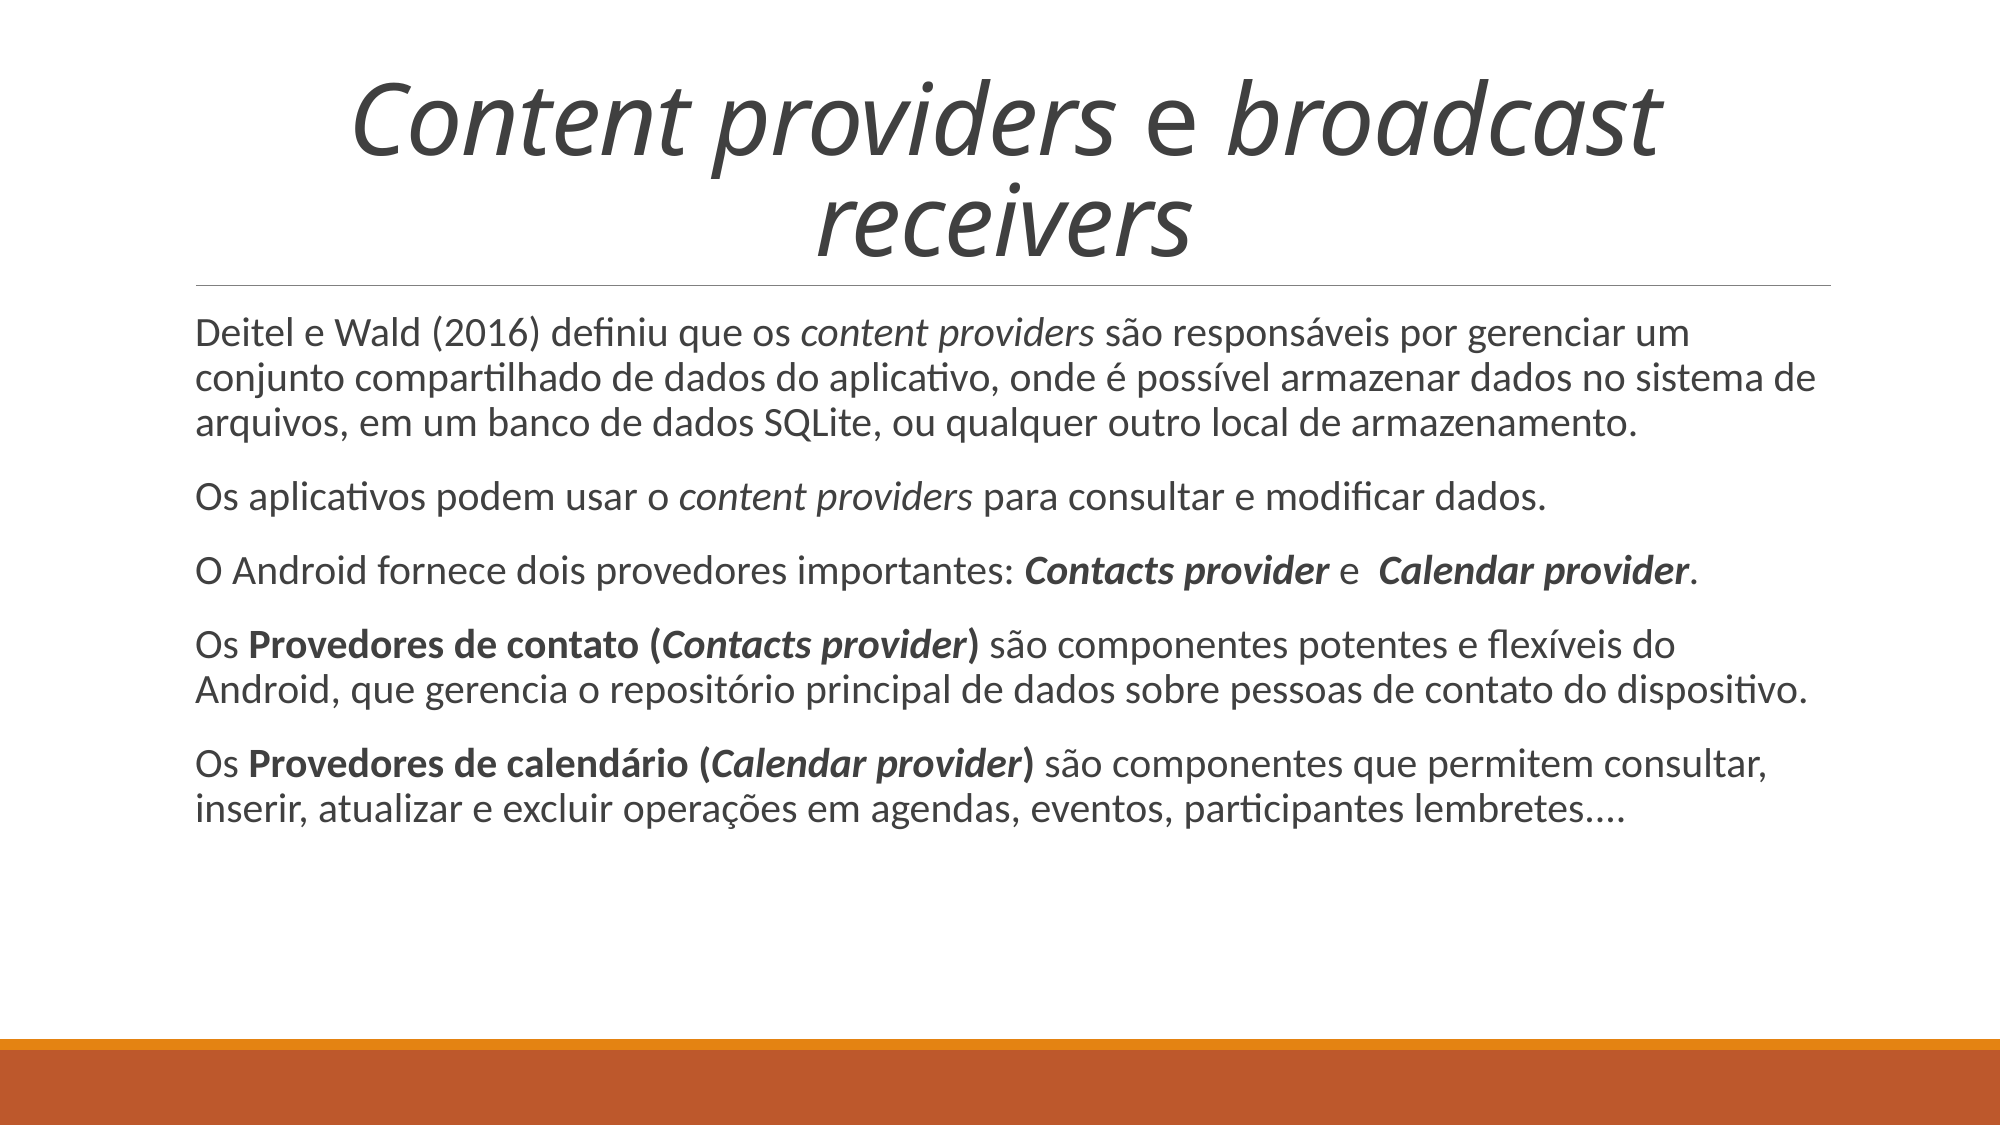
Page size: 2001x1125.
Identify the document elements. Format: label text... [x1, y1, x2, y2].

list Deitel e Wald (2016) definiu que os content providers são responsáveis por gerenciar um conjunto compartilhado de dados do aplicativo, onde é possível armazenar dados no sistema de arquivos, em um banco de dados SQLite, ou qualquer outro local de armazenamento. Os aplicativos podem usar o content providers para consultar e modificar dados. O Android fornece dois provedores importantes: Contacts provider e Calendar provider. Os Provedores de contato (Contacts provider) são componentes potentes e flexíveis do Android, que gerencia o repositório principal de dados sobre pessoas de contato do dispositivo. Os Provedores de calendário (Calendar provider) são componentes que permitem consultar, inserir, atualizar e excluir operações em agendas, eventos, participantes lembretes.... [180, 302, 1830, 963]
title Content providers e broadcast receivers [179, 47, 1830, 285]
